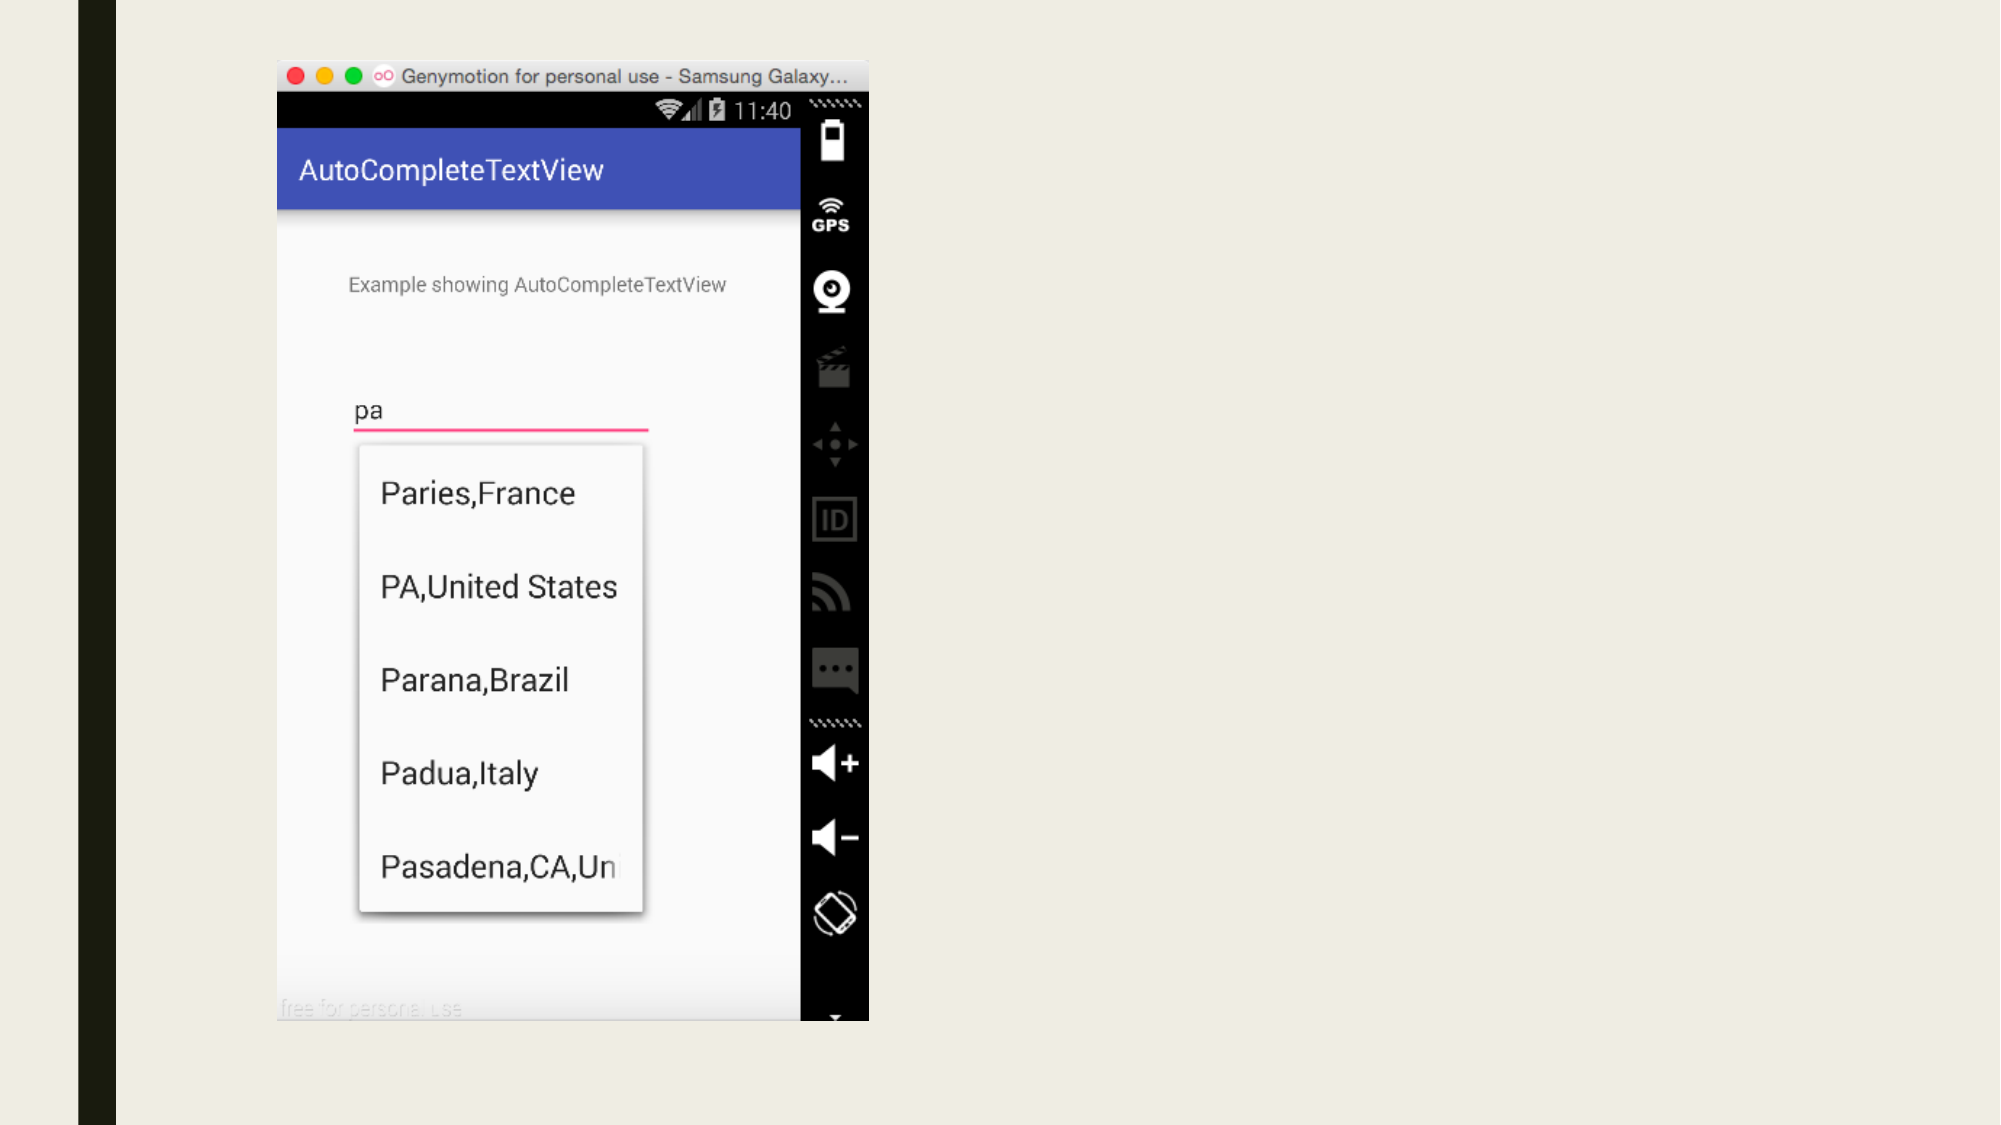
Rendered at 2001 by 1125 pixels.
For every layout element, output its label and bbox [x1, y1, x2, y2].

picture [277, 60, 869, 1021]
